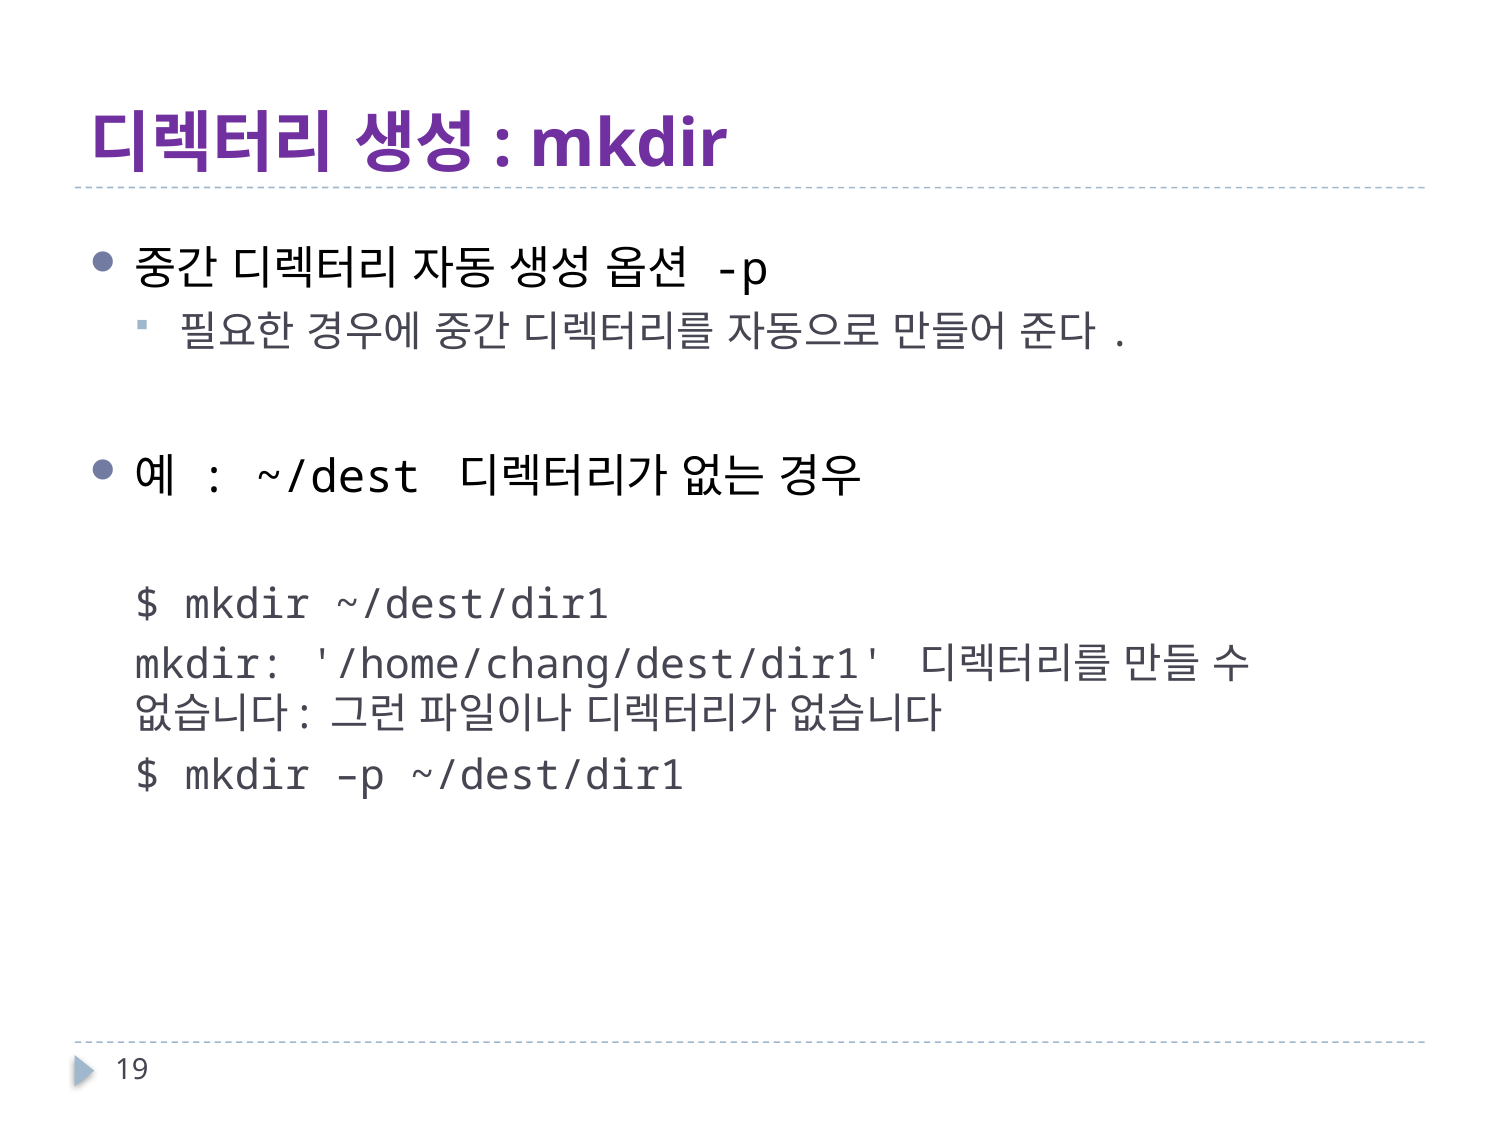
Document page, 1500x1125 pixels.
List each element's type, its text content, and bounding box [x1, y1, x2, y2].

slide_number 19 [100, 1042, 426, 1103]
title 디렉터리 생성: mkdir [75, 24, 1425, 188]
list 중간 디렉터리 자동 생성 옵션 -p 필요한 경우에 중간 디렉터리를 자동으로 만들어 준다. 예 : ~/dest 디렉터리가 없는 경우 $ mkdir ~/dest/dir1 mkdir: '/home/chang/dest/dir1' 디렉터리를 만들 수 없습니다: 그런 파일이나 디렉터리가 없습니다 $ mkdir –p ~/dest/dir1 [75, 231, 1425, 1010]
